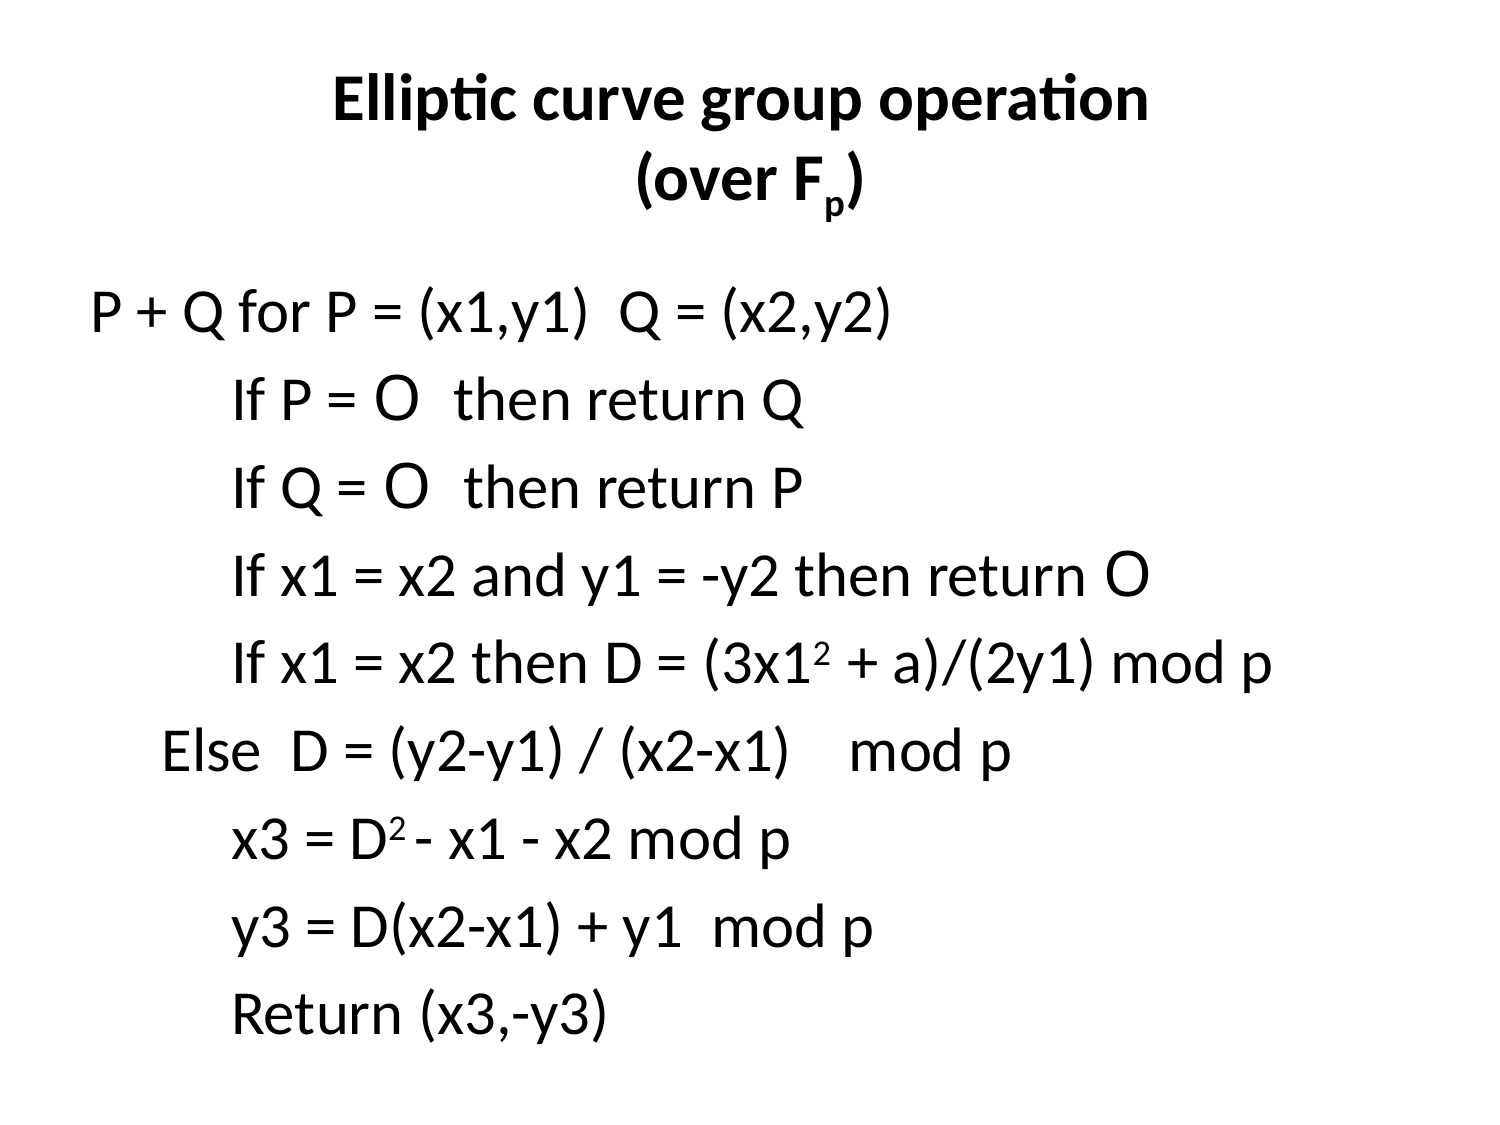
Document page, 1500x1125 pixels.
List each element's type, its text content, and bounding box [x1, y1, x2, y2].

title Elliptic curve group operation (over Fp) [75, 45, 1425, 233]
list P + Q for P = (x1,y1) Q = (x2,y2) If P = O then return Q If Q = O then return P If x1 = x2 and y1 = -y2 then return O If x1 = x2 then D = (3x12 + a)/(2y1) mod p Else D = (y2-y1) / (x2-x1) mod p x3 = D2 - x1 - x2 mod p y3 = D(x2-x1) + y1 mod p Return (x3,-y3) [75, 262, 1425, 1063]
